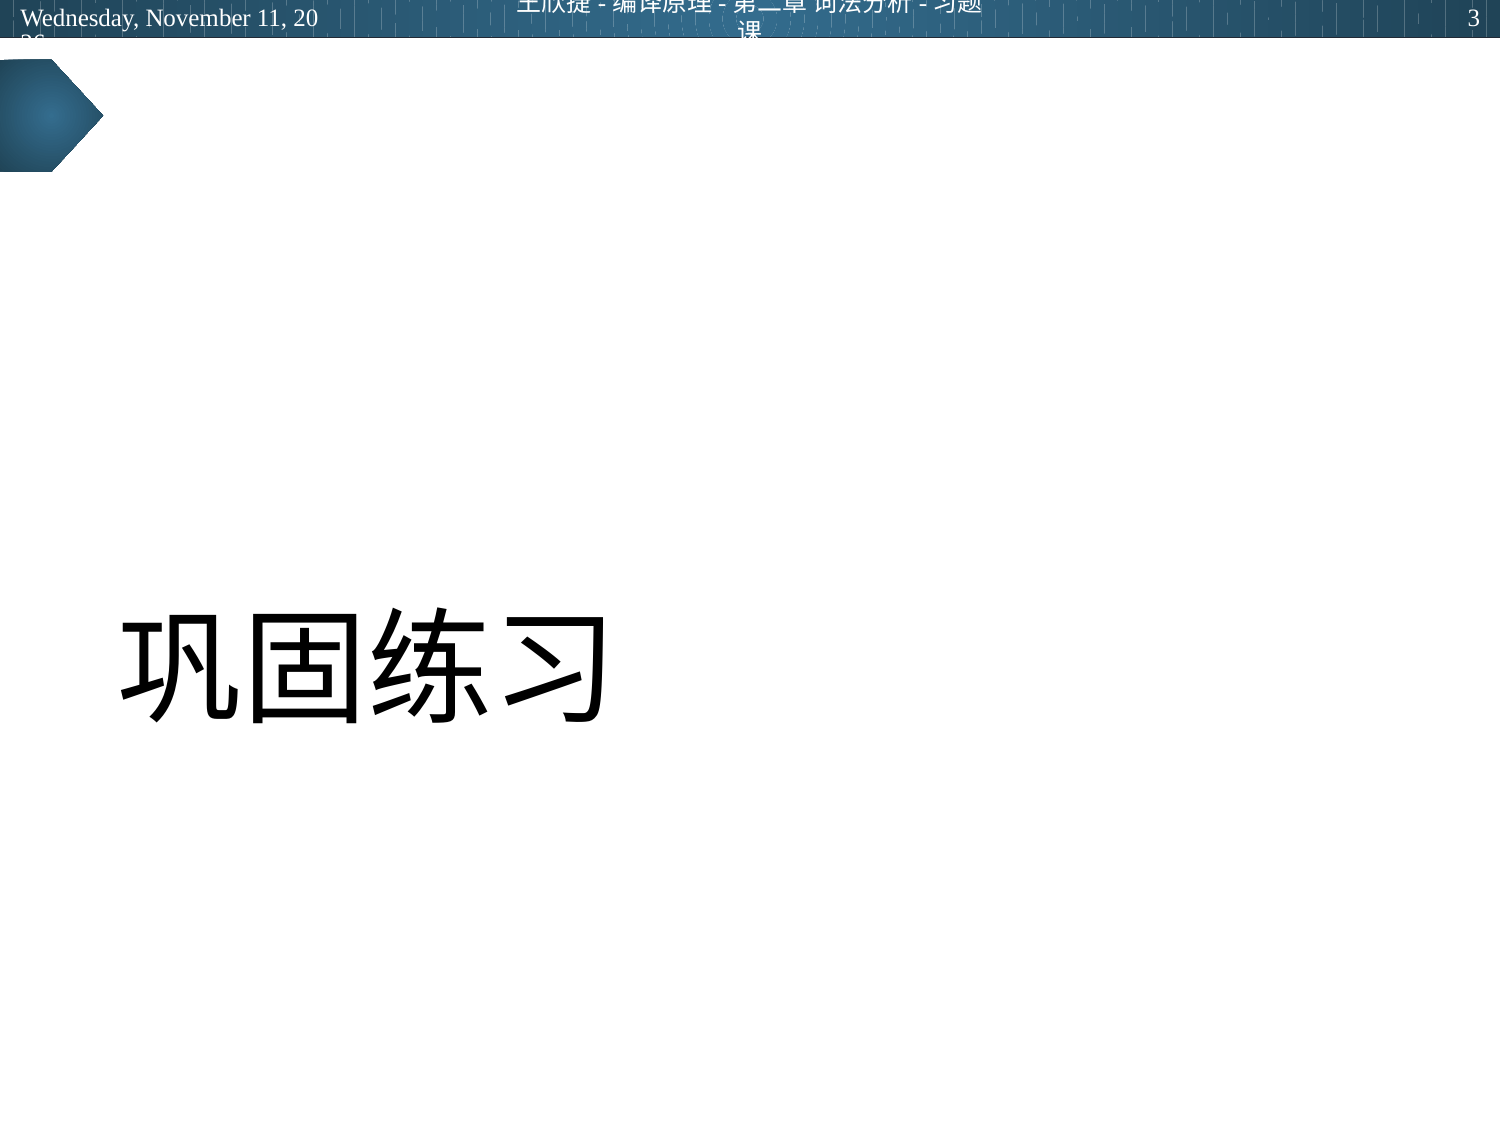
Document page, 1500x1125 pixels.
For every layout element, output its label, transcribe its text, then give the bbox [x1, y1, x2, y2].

footer 王欣捷-编译原理-第二章 词法分析-习题课 [496, 1, 1004, 32]
slide_number 3 [1157, 1, 1495, 32]
title 巩固练习 [102, 280, 1397, 749]
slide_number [5, 1, 344, 32]
